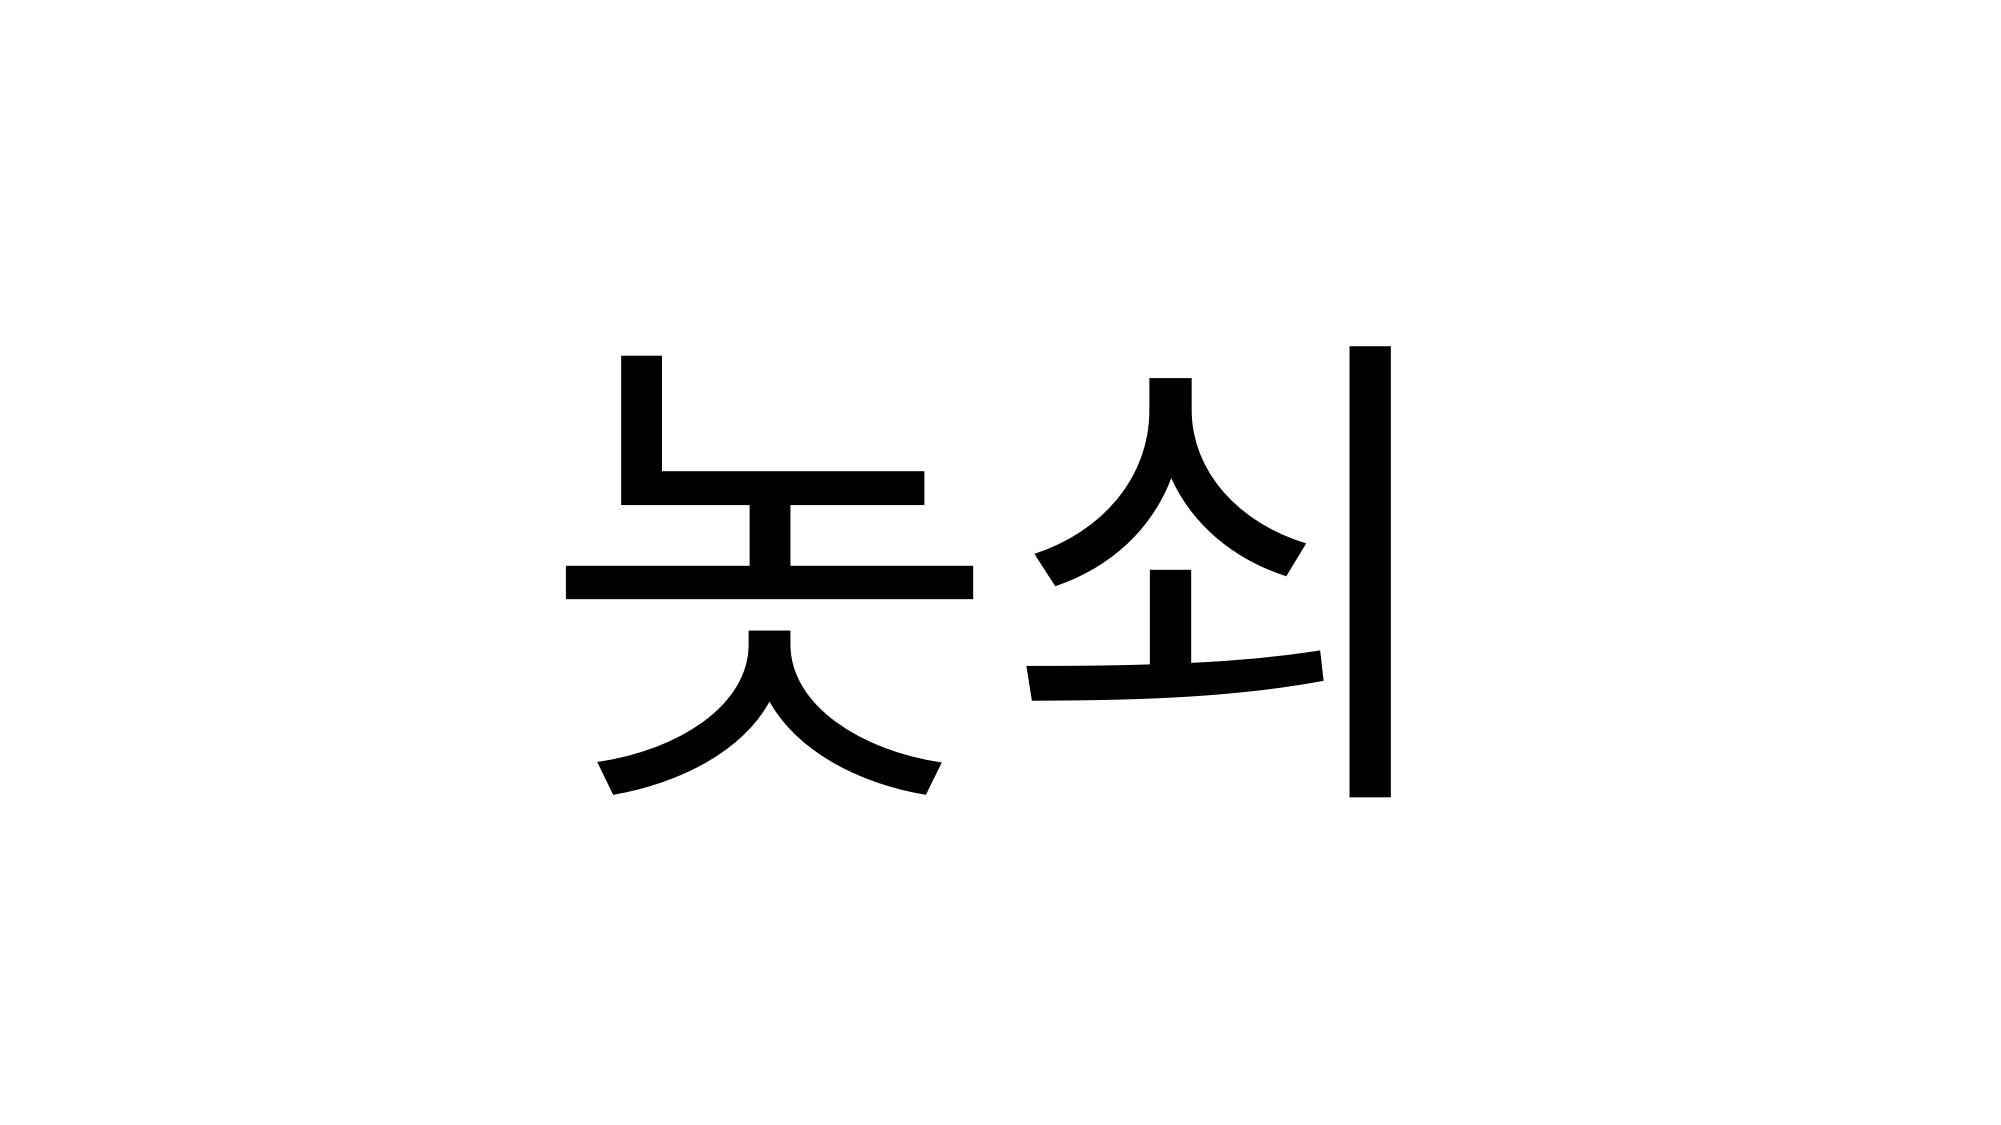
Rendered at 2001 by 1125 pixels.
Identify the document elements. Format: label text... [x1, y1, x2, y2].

text_box 놋쇠 [526, 253, 1474, 866]
